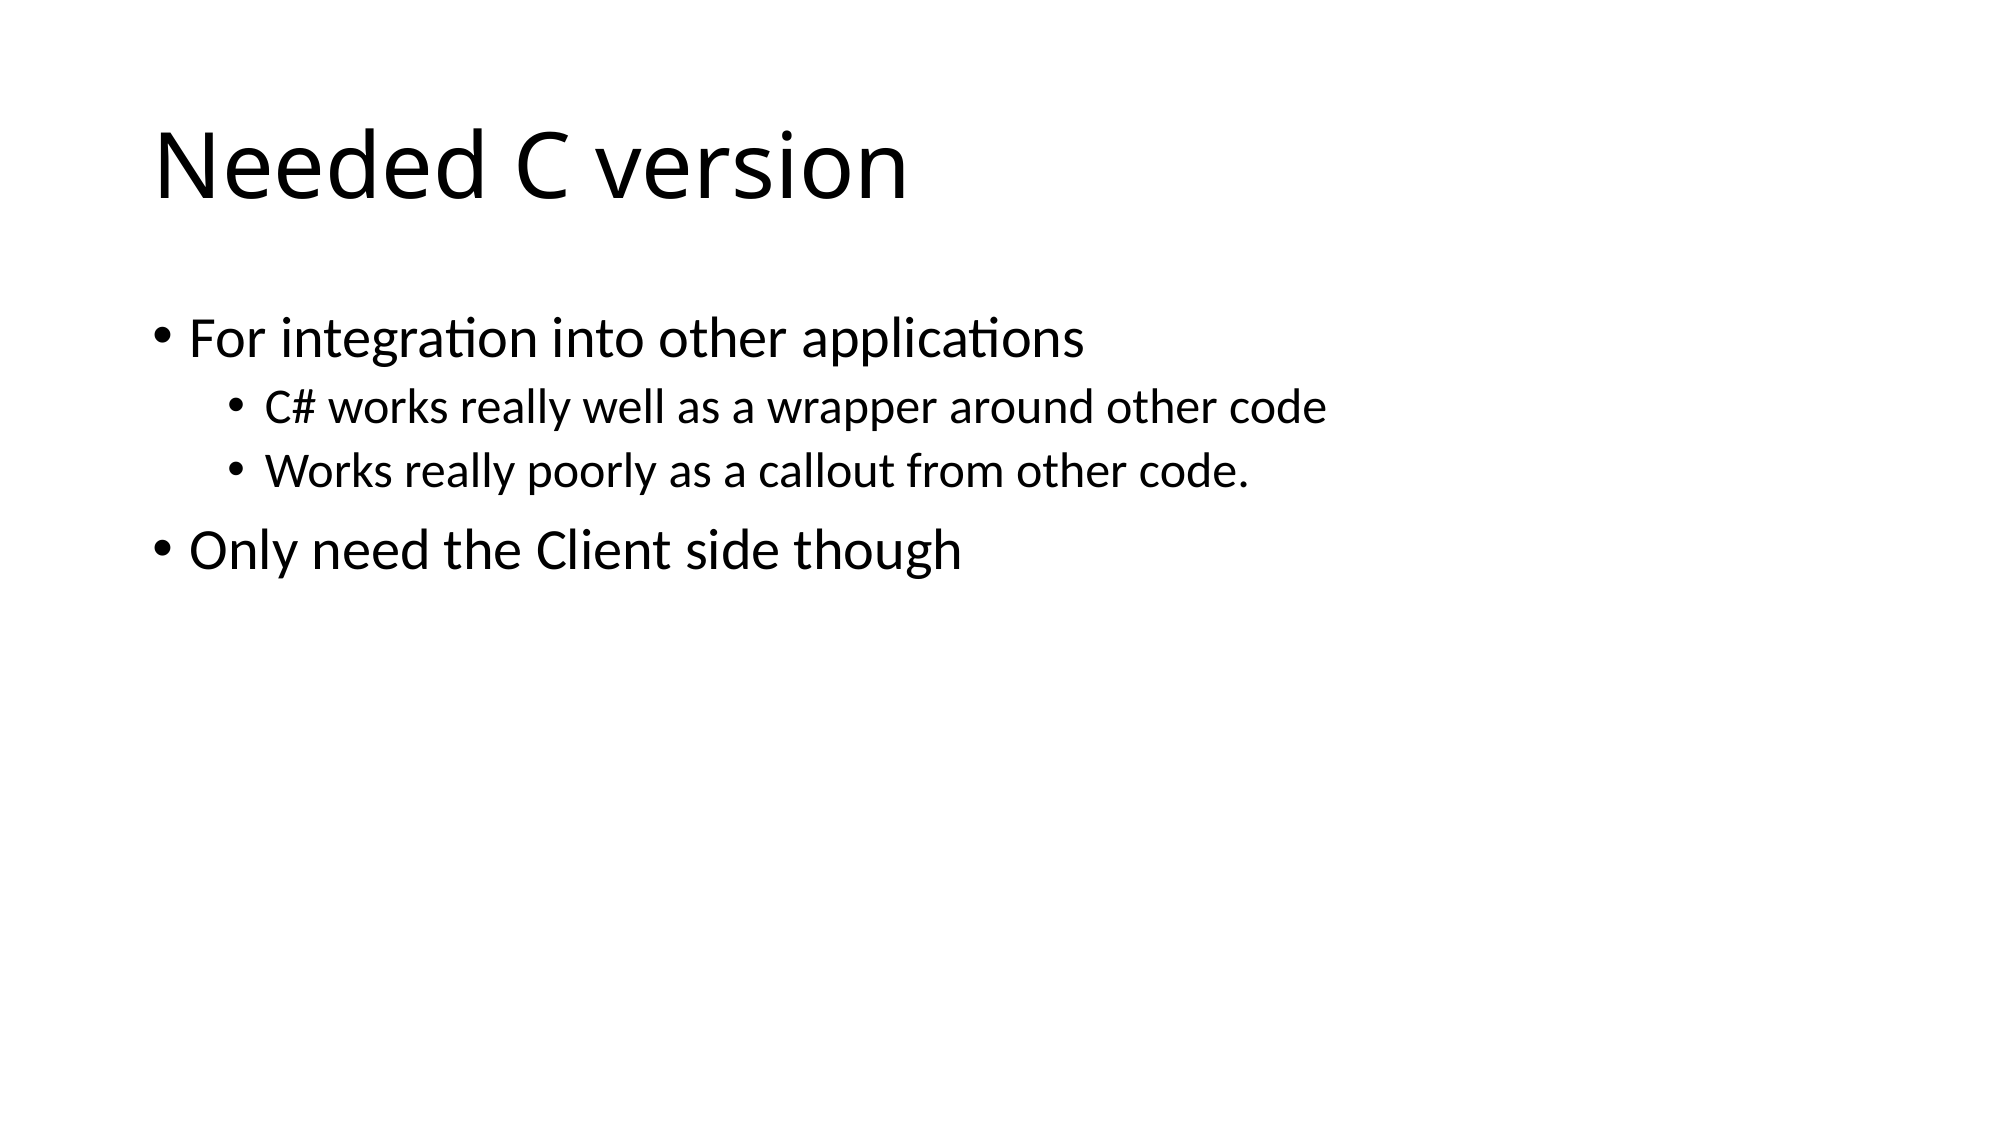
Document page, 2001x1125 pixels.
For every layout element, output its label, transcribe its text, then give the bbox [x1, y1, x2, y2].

title Needed C version [137, 59, 1863, 278]
list For integration into other applications C# works really well as a wrapper around other code Works really poorly as a callout from other code. Only need the Client side though [137, 299, 1863, 1014]
